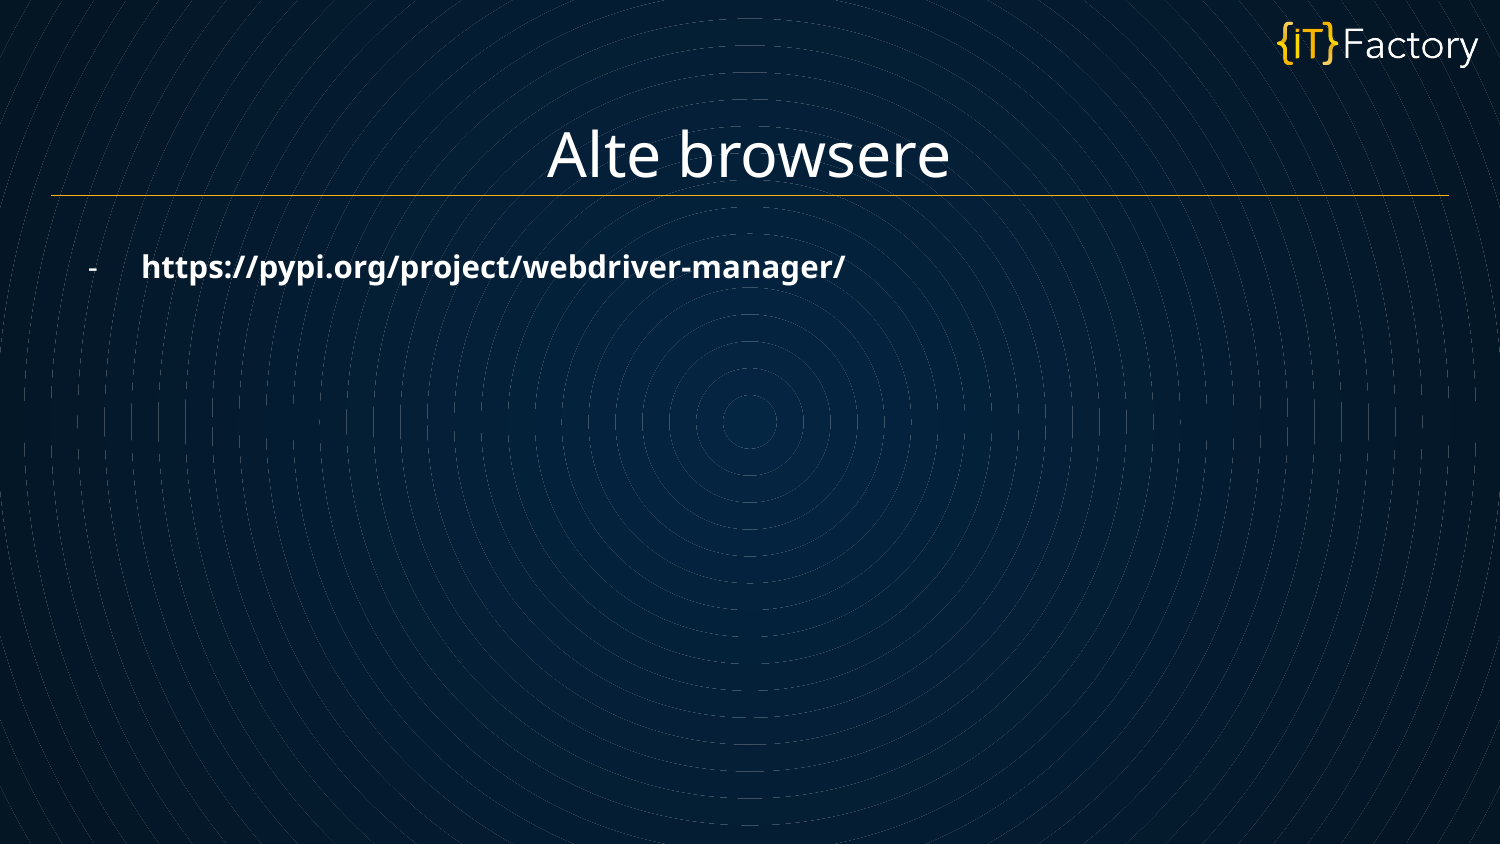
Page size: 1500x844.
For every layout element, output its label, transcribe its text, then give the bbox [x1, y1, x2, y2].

picture [1277, 16, 1479, 73]
title Alte browsere [51, 202, 1449, 206]
text_box https://pypi.org/project/webdriver-manager/ [51, 232, 1449, 562]
title Alte browsere [51, 105, 1449, 195]
